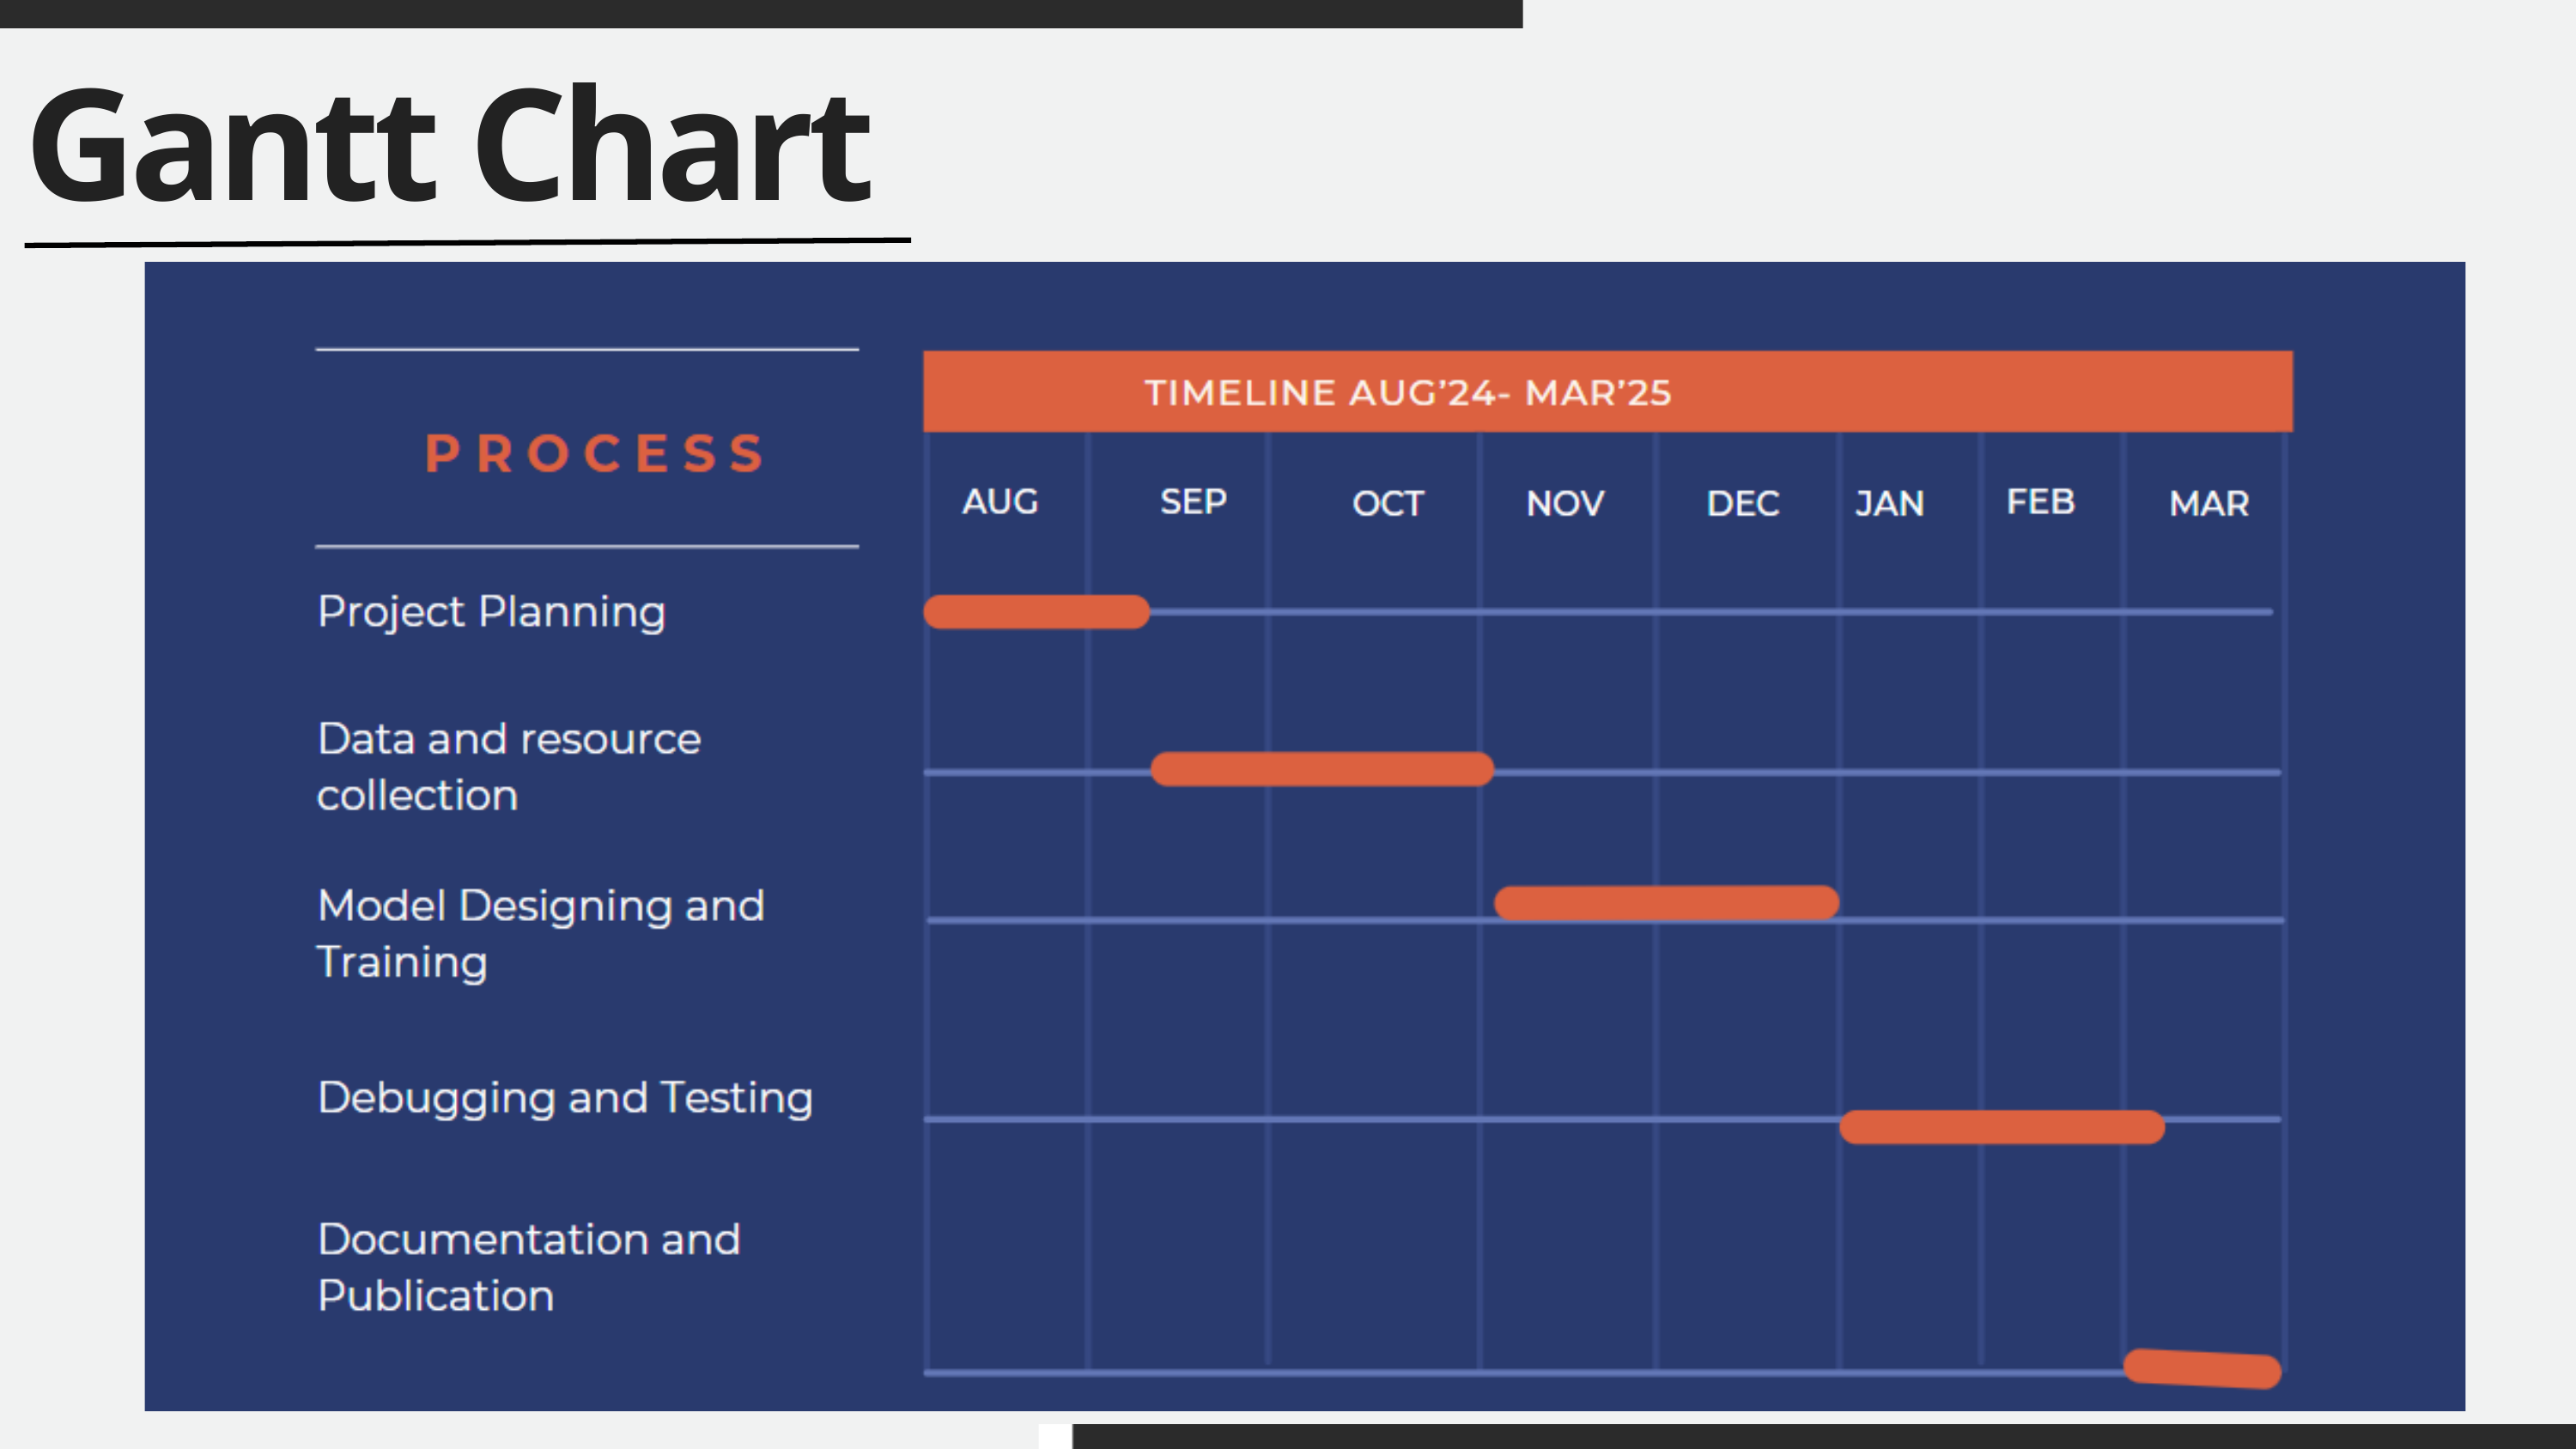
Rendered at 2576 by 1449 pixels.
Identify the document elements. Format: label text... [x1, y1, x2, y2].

text_box [0, 0, 1523, 28]
text_box [1038, 1424, 2576, 1449]
text_box [144, 262, 2466, 1411]
text_box Gantt Chart [24, 76, 1942, 232]
